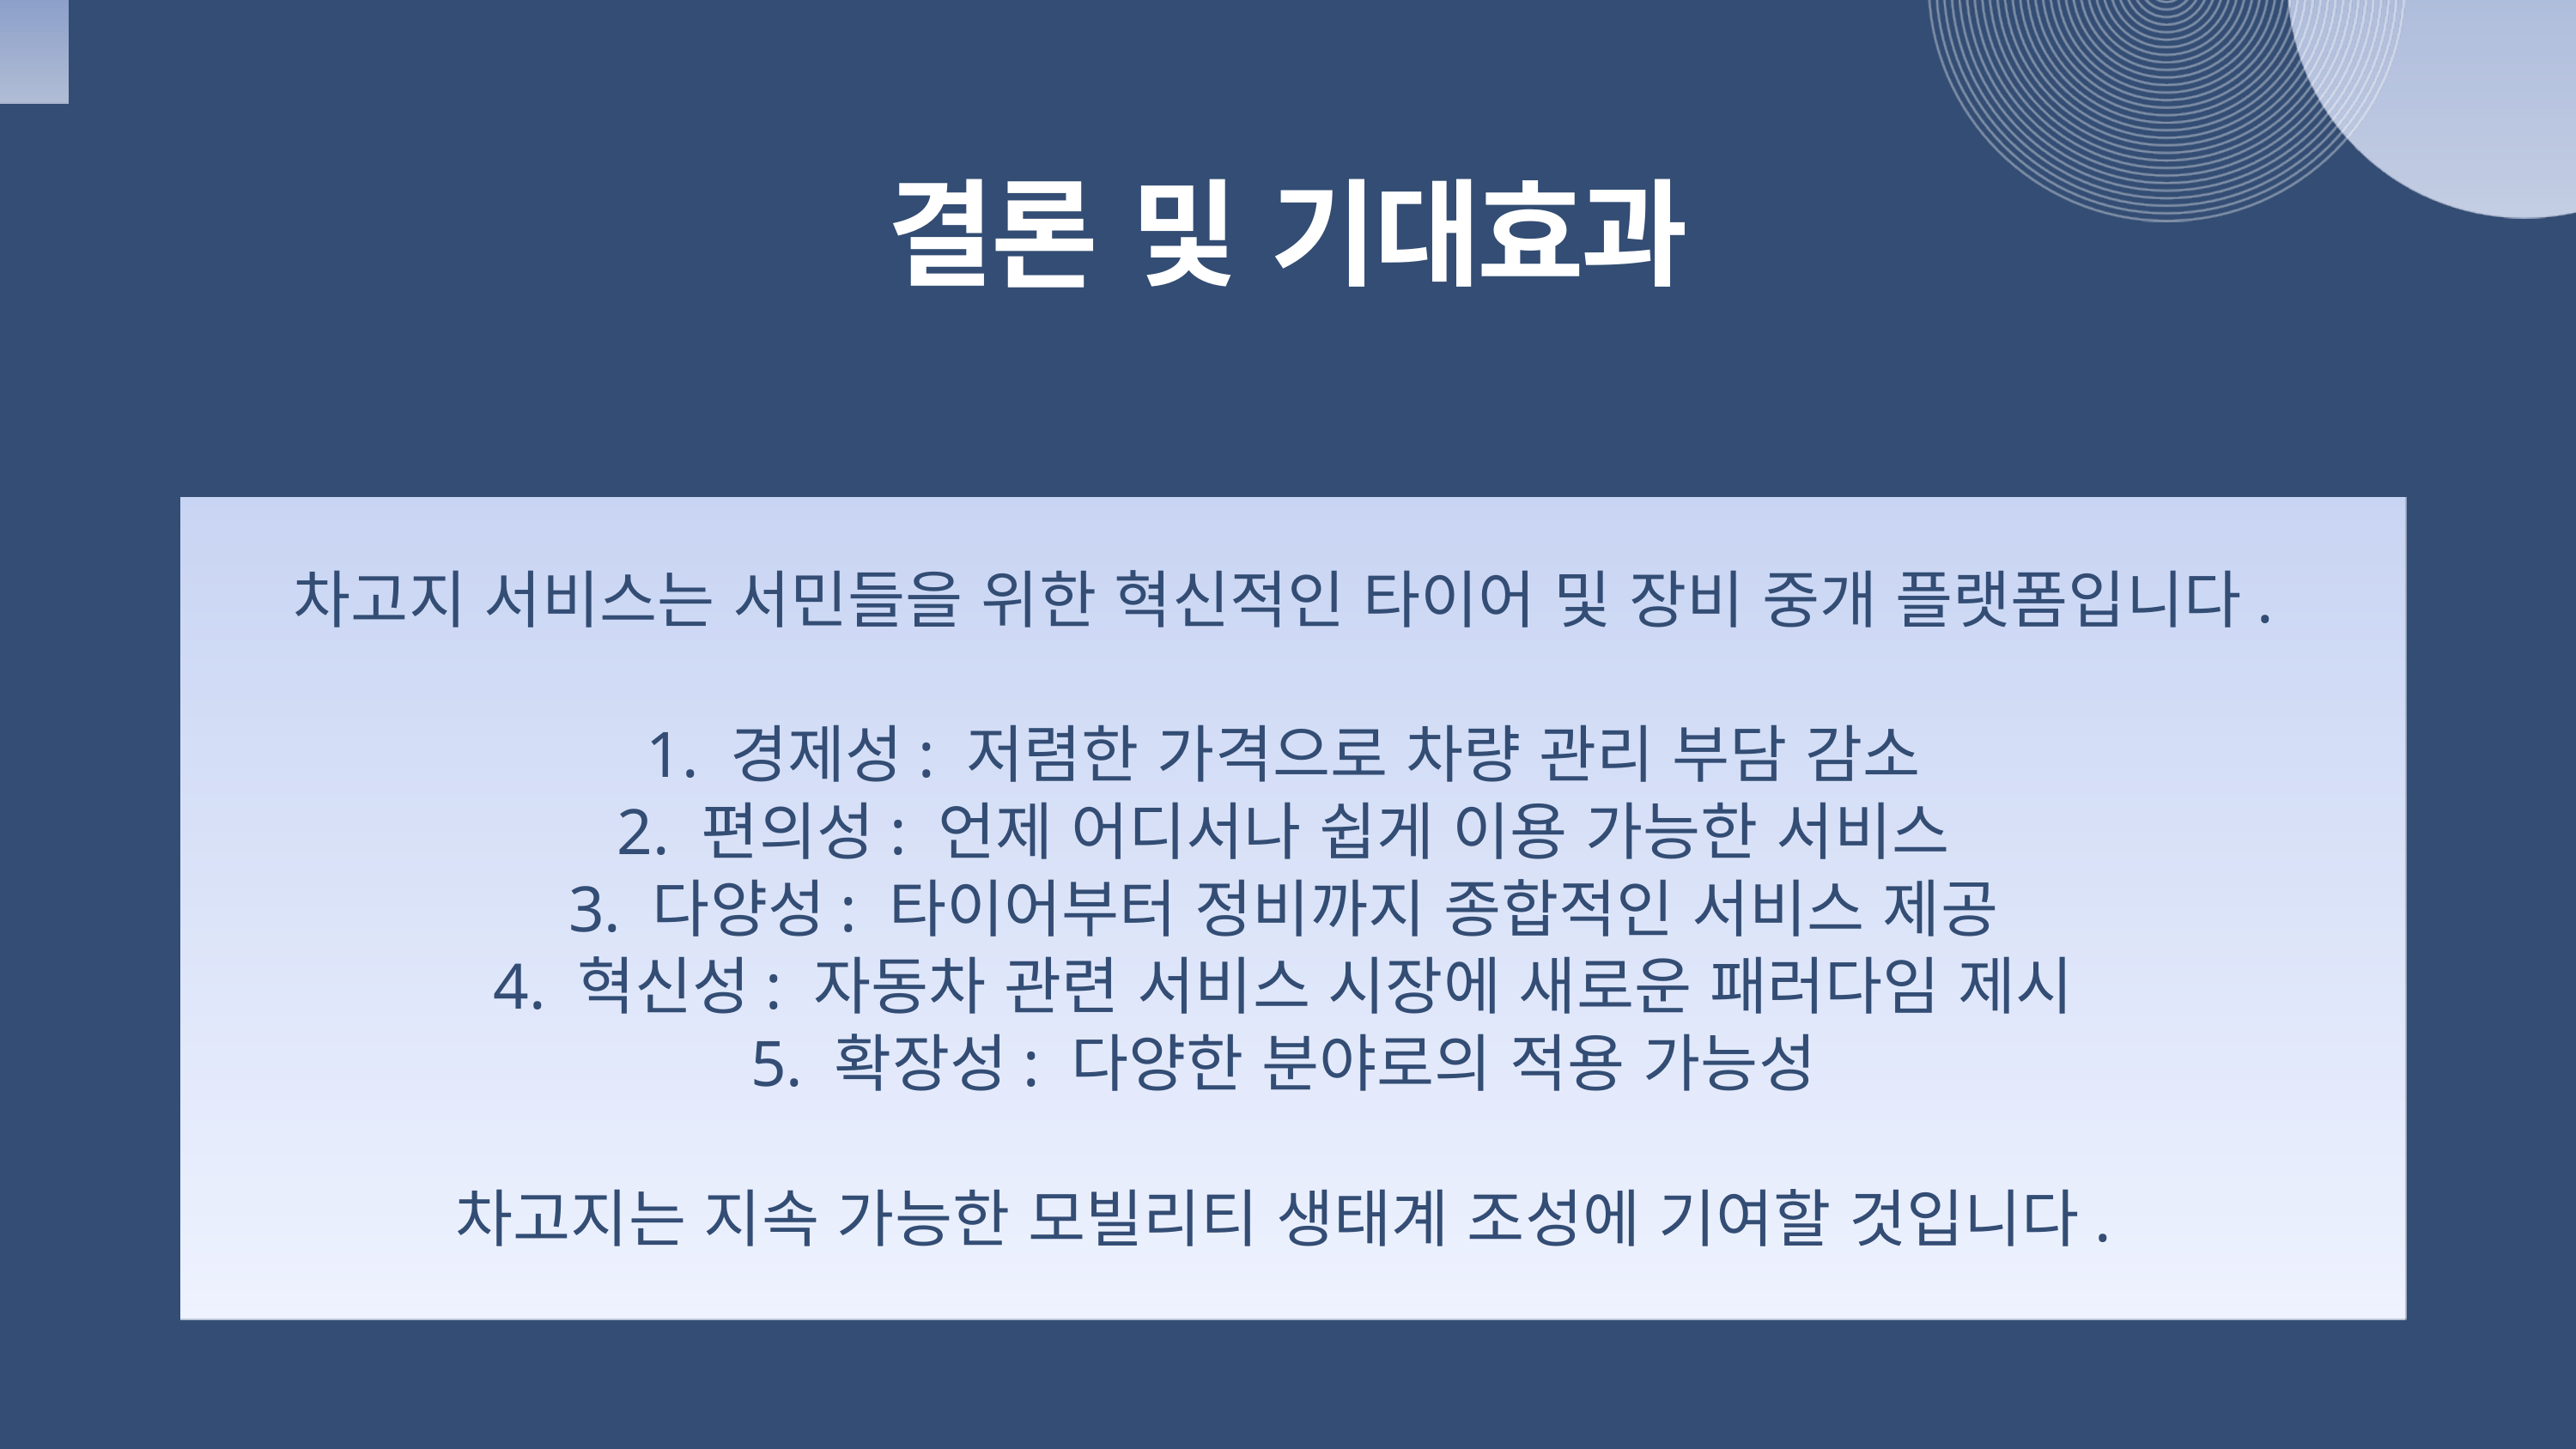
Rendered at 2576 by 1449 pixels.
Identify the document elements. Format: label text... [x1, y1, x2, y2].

picture [0, 0, 69, 104]
picture [1928, 0, 2576, 222]
picture [180, 496, 2407, 1320]
text_box 결론 및 기대효과 [205, 154, 2371, 317]
